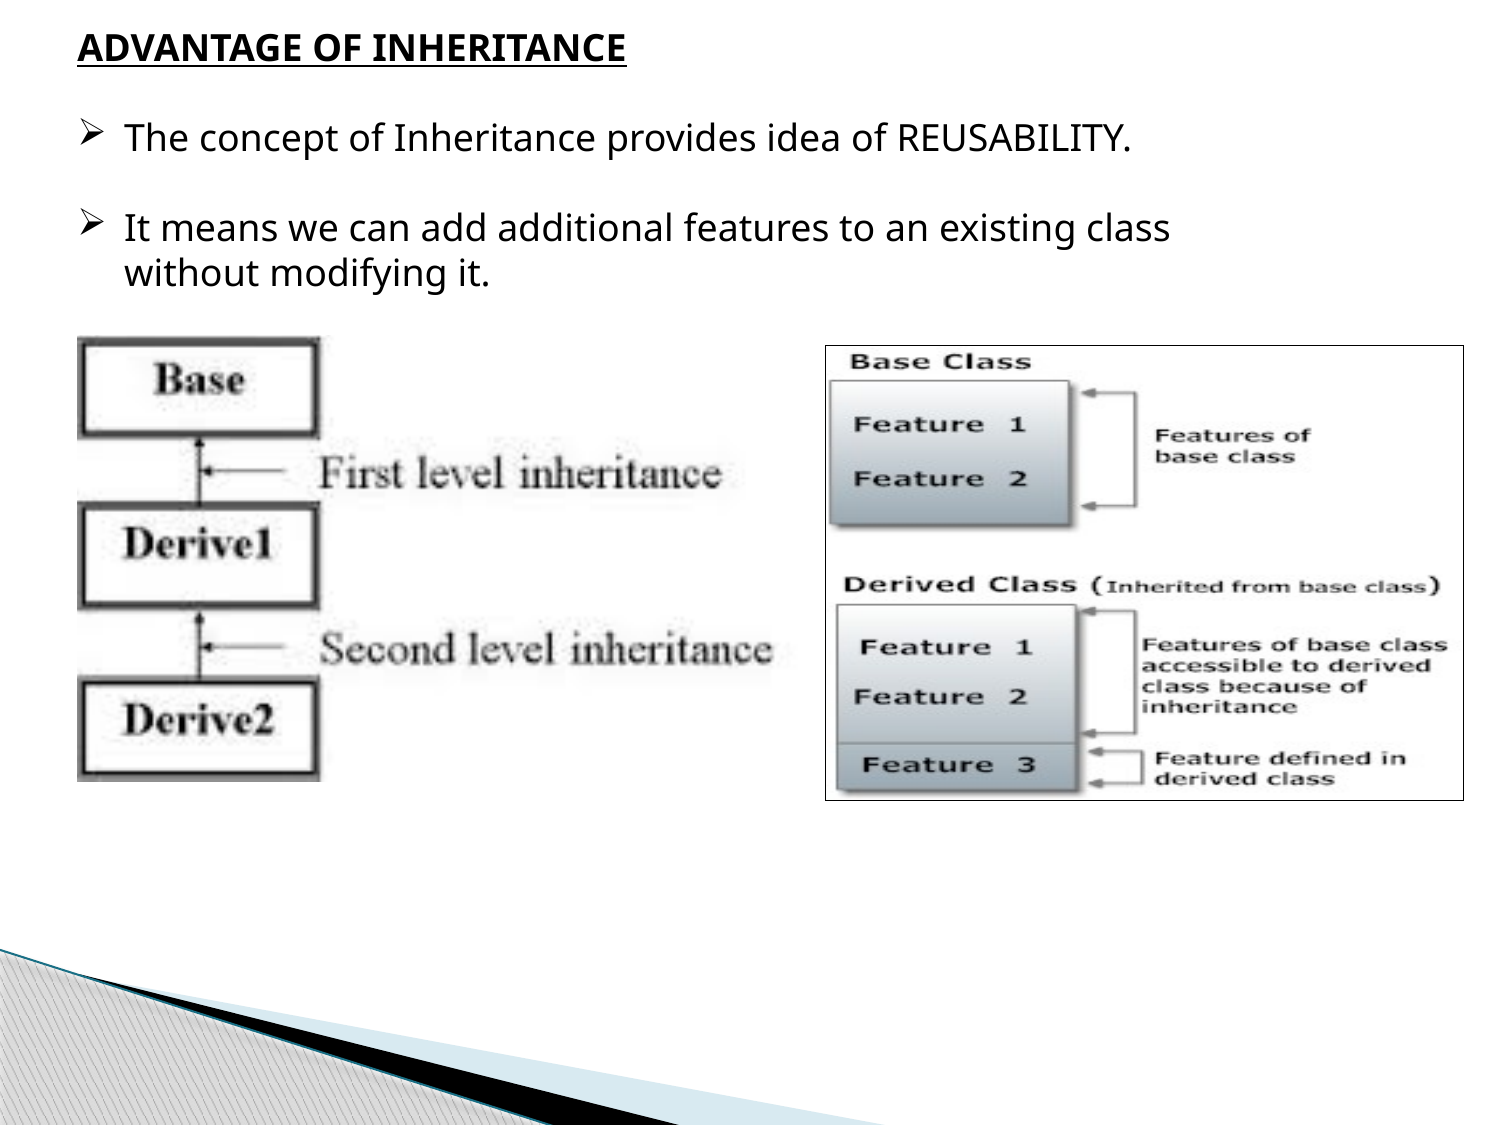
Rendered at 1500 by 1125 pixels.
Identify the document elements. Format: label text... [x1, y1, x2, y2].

picture [77, 334, 823, 782]
picture [825, 345, 1464, 802]
text_box ADVANTAGE OF INHERITANCE The concept of Inheritance provides idea of REUSABILITY. It means we can add additional features to an existing class without modifying it. [62, 16, 1300, 347]
